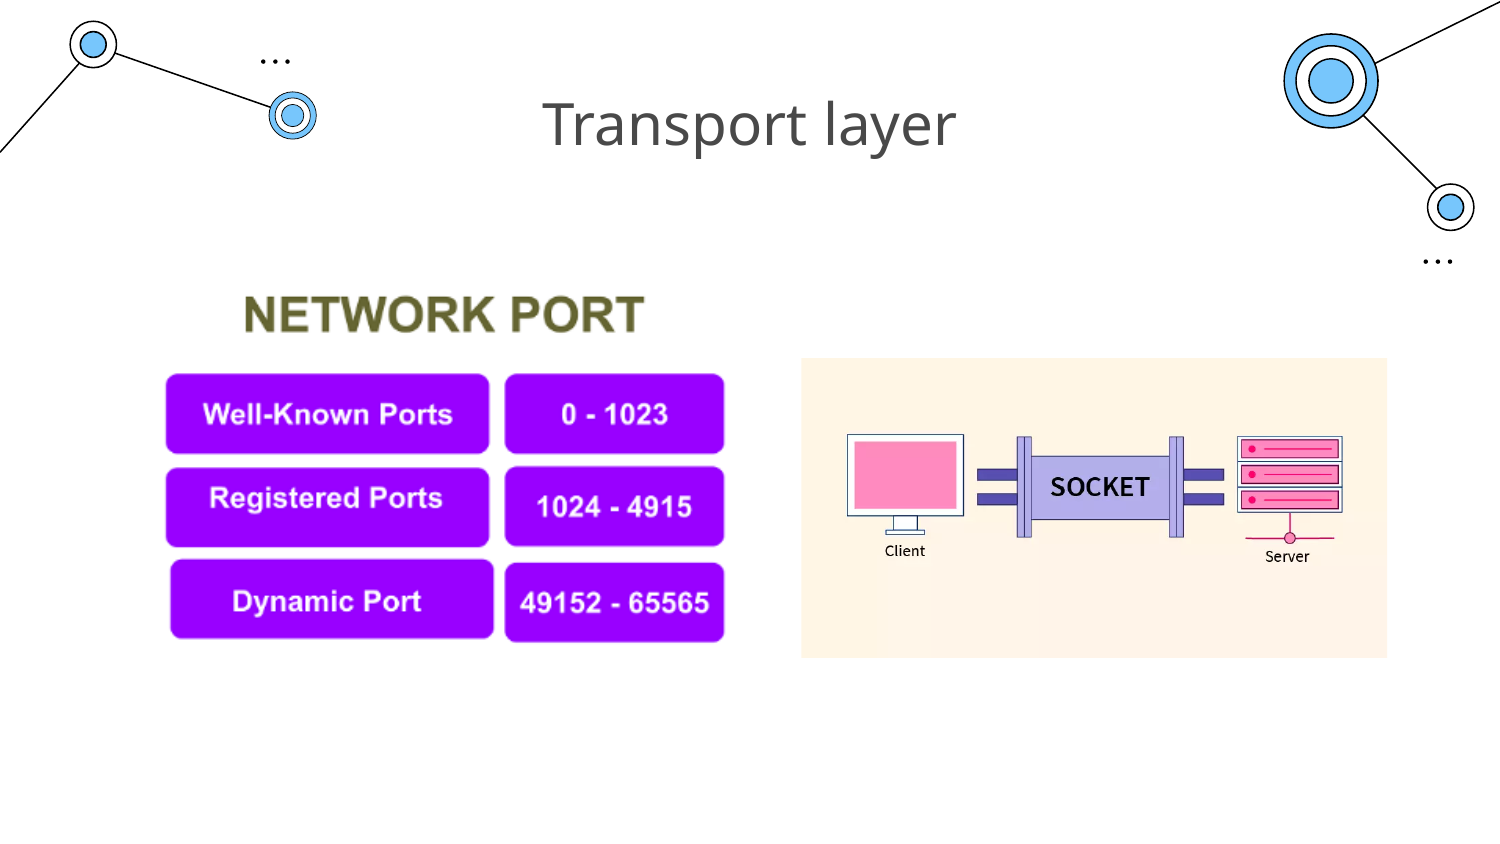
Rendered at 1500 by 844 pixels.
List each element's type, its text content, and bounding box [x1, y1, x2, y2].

text_box Transport layer [257, 72, 1243, 171]
picture [148, 273, 735, 658]
picture [800, 358, 1388, 658]
